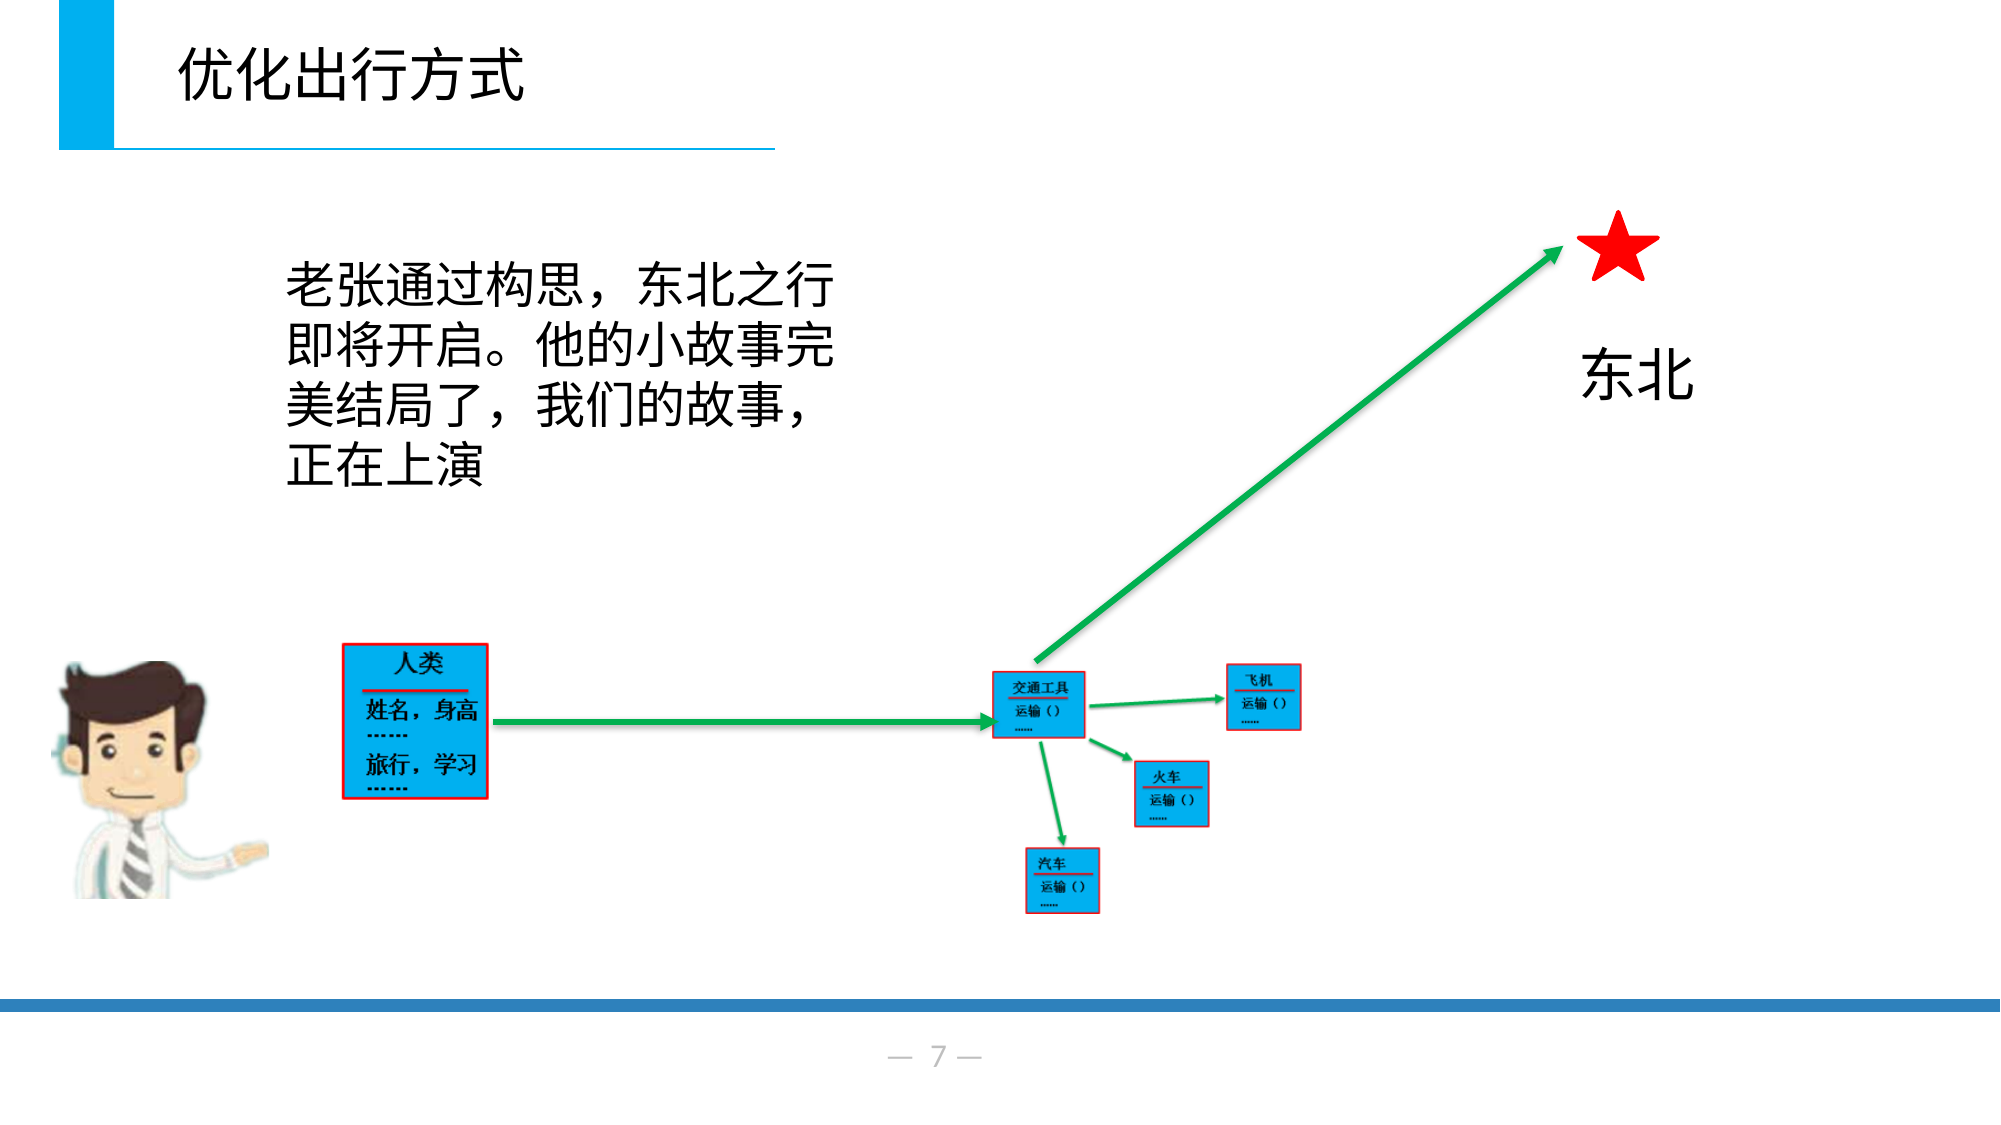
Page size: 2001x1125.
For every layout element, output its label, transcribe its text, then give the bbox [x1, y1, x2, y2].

text_box 优化出行方式 [161, 30, 717, 116]
text_box [1576, 209, 1660, 282]
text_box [1035, 245, 1564, 662]
picture [338, 639, 494, 804]
text_box 老张通过构思，东北之行即将开启。他的小故事完美结局了，我们的故事，正在上演 [269, 244, 875, 503]
picture [990, 661, 1305, 914]
picture [51, 661, 271, 900]
text_box 东北 [1568, 330, 1753, 416]
